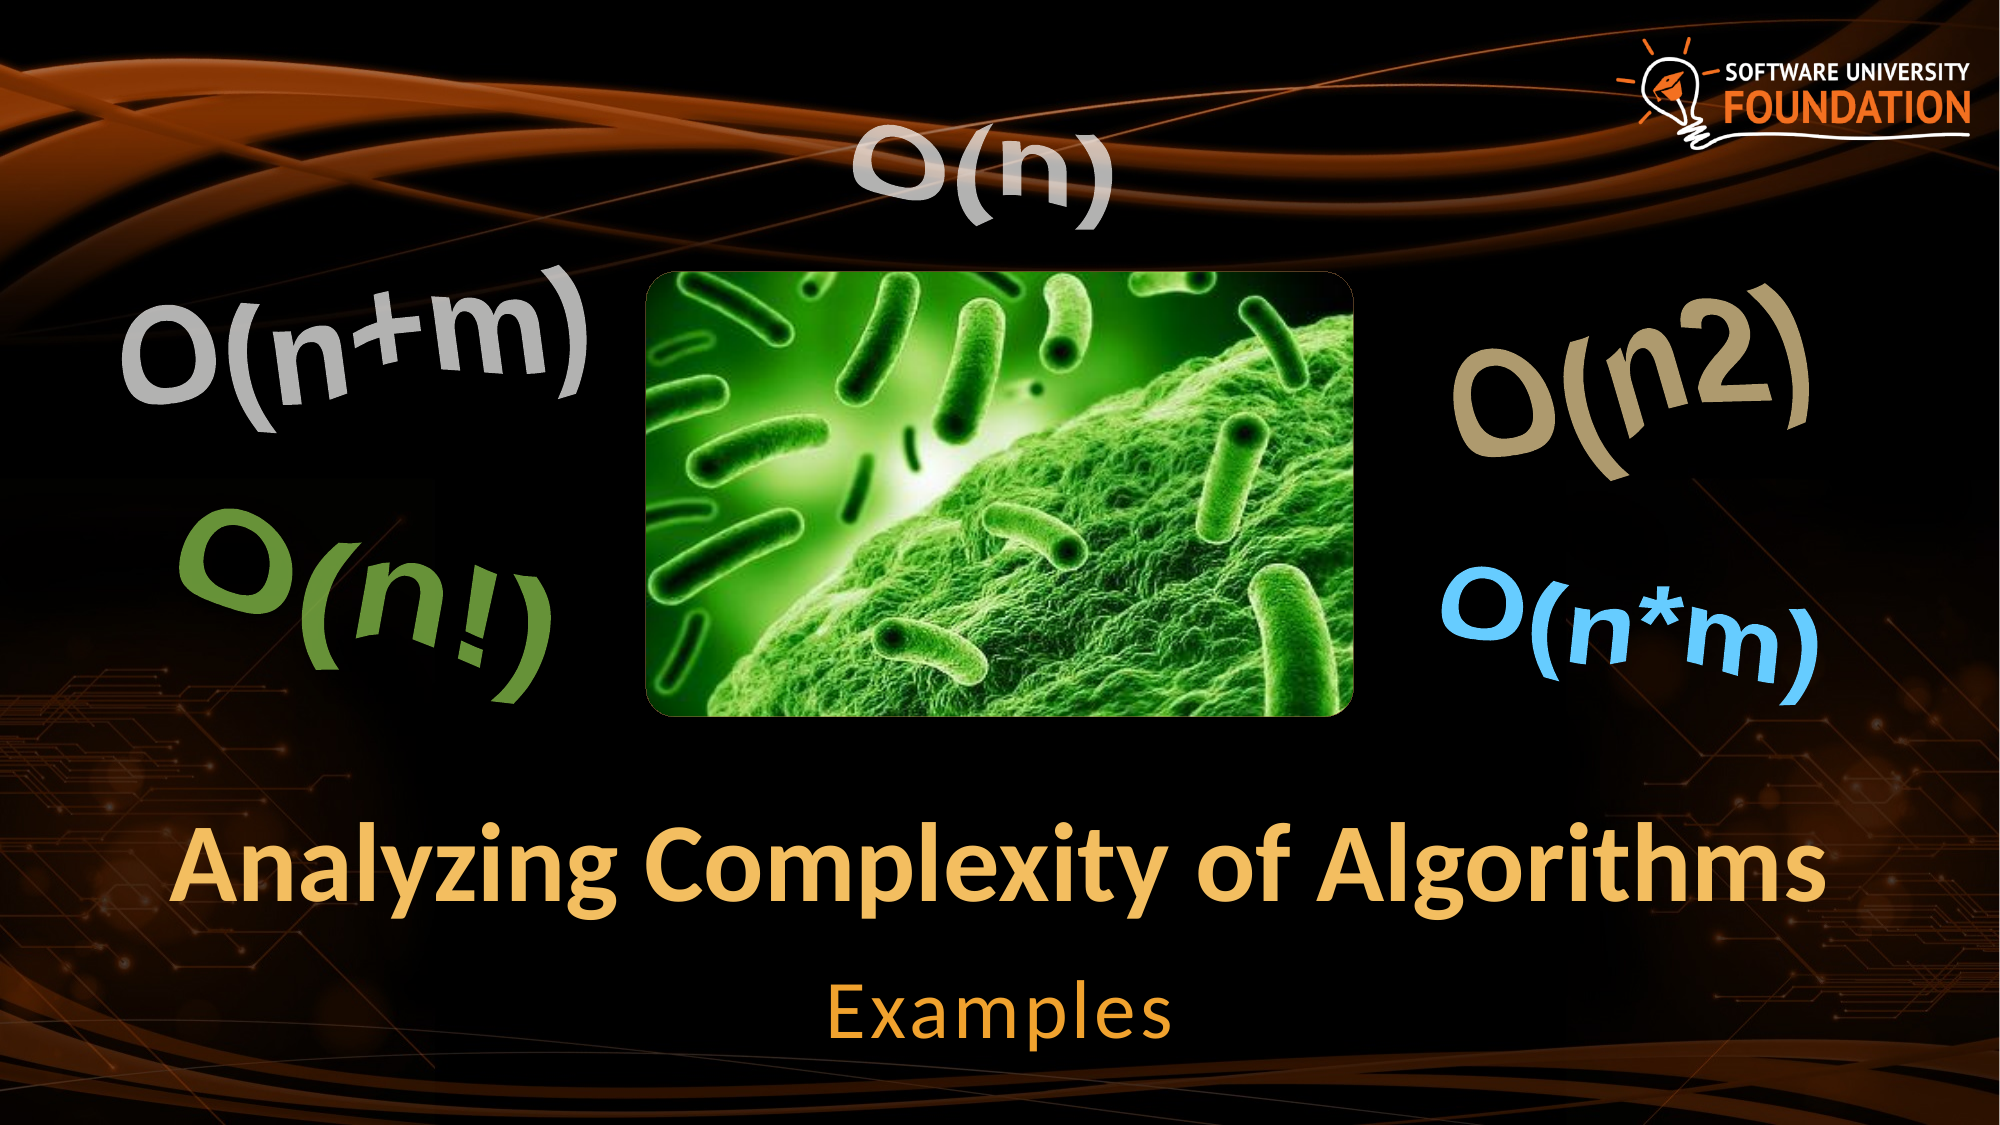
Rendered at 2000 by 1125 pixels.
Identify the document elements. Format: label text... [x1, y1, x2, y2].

picture [0, 0, 2000, 1125]
title Analyzing Complexity of Algorithms [99, 782, 1900, 931]
subtitle Examples [324, 944, 1675, 1063]
